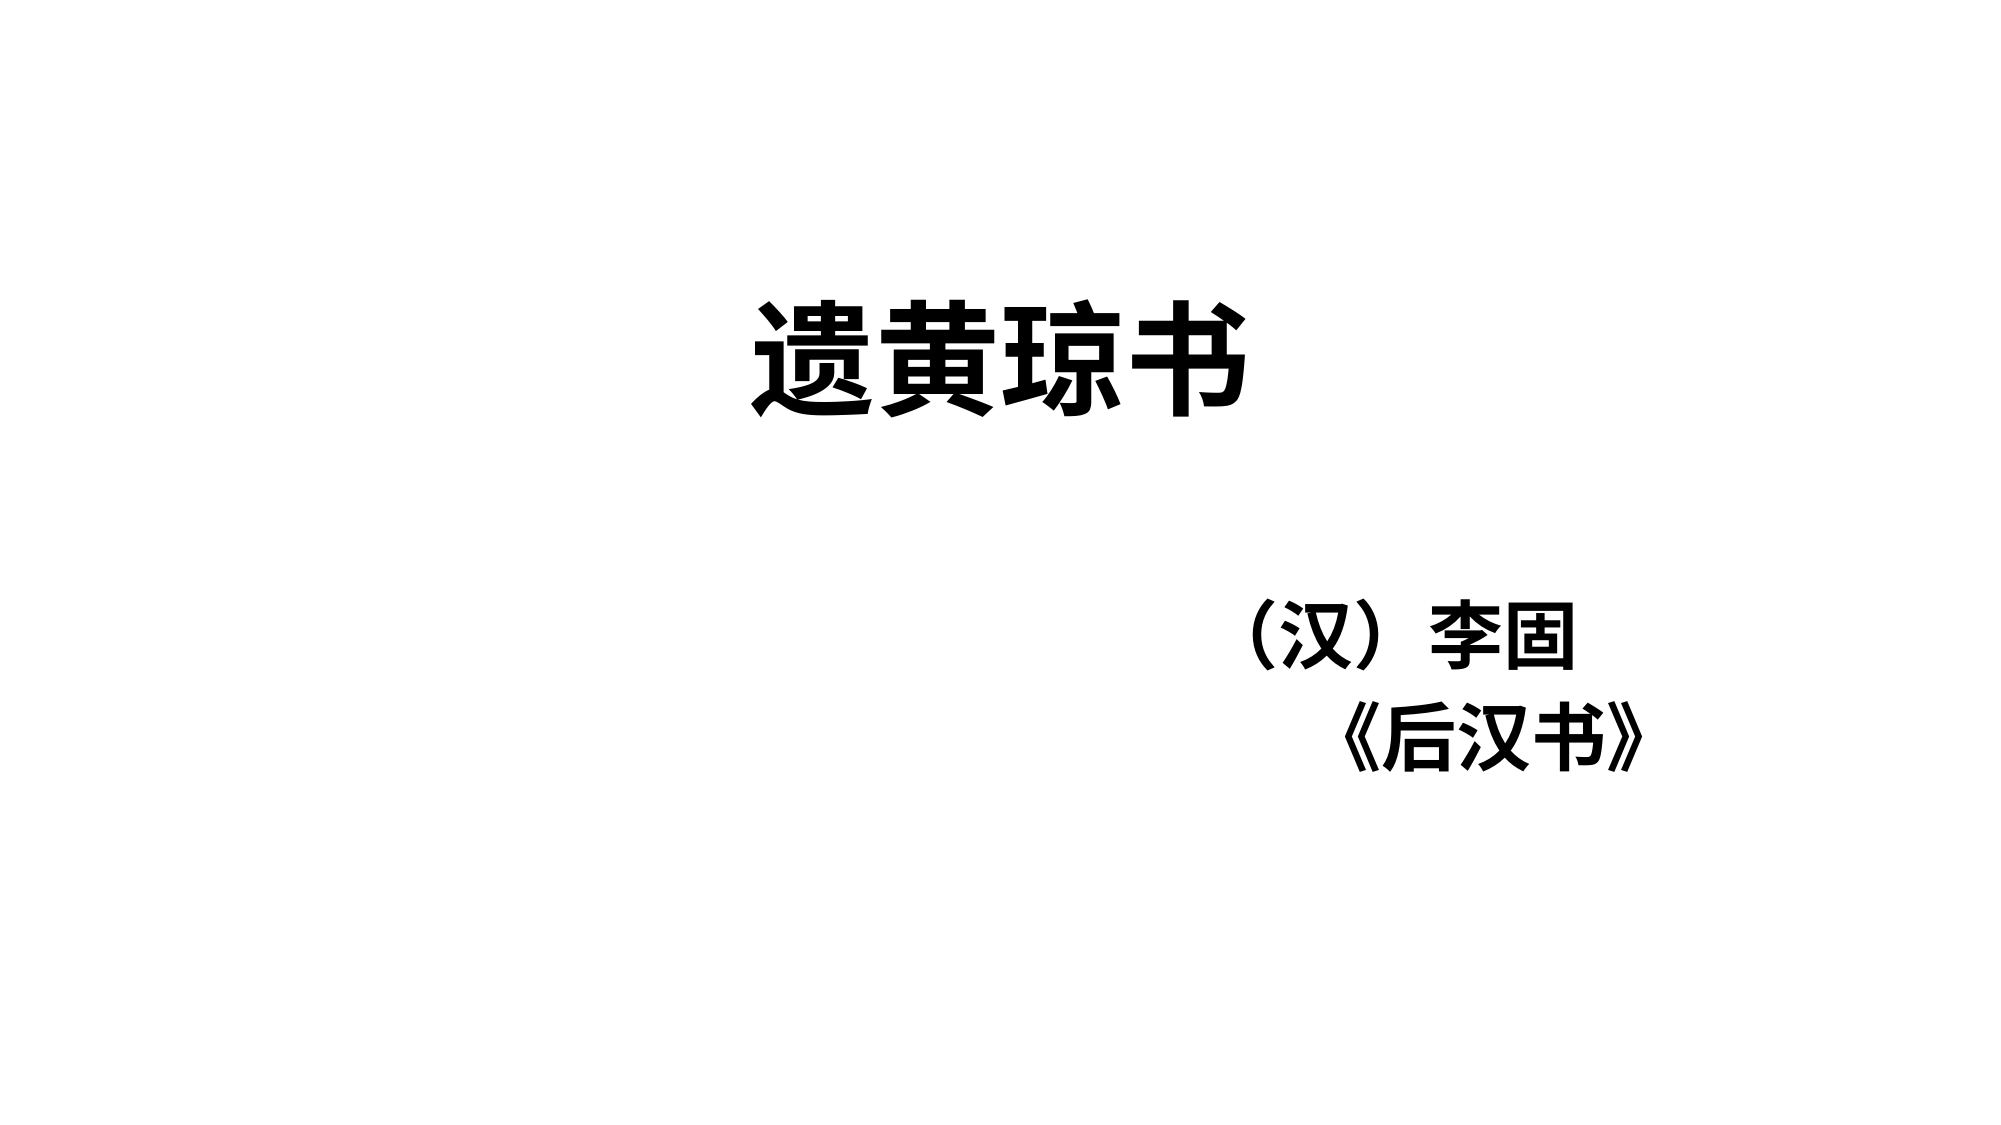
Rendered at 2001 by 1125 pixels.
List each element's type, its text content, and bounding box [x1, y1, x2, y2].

title 遗黄琼书 [249, 184, 1750, 576]
subtitle （汉）李固 《后汉书》 [249, 590, 1750, 863]
